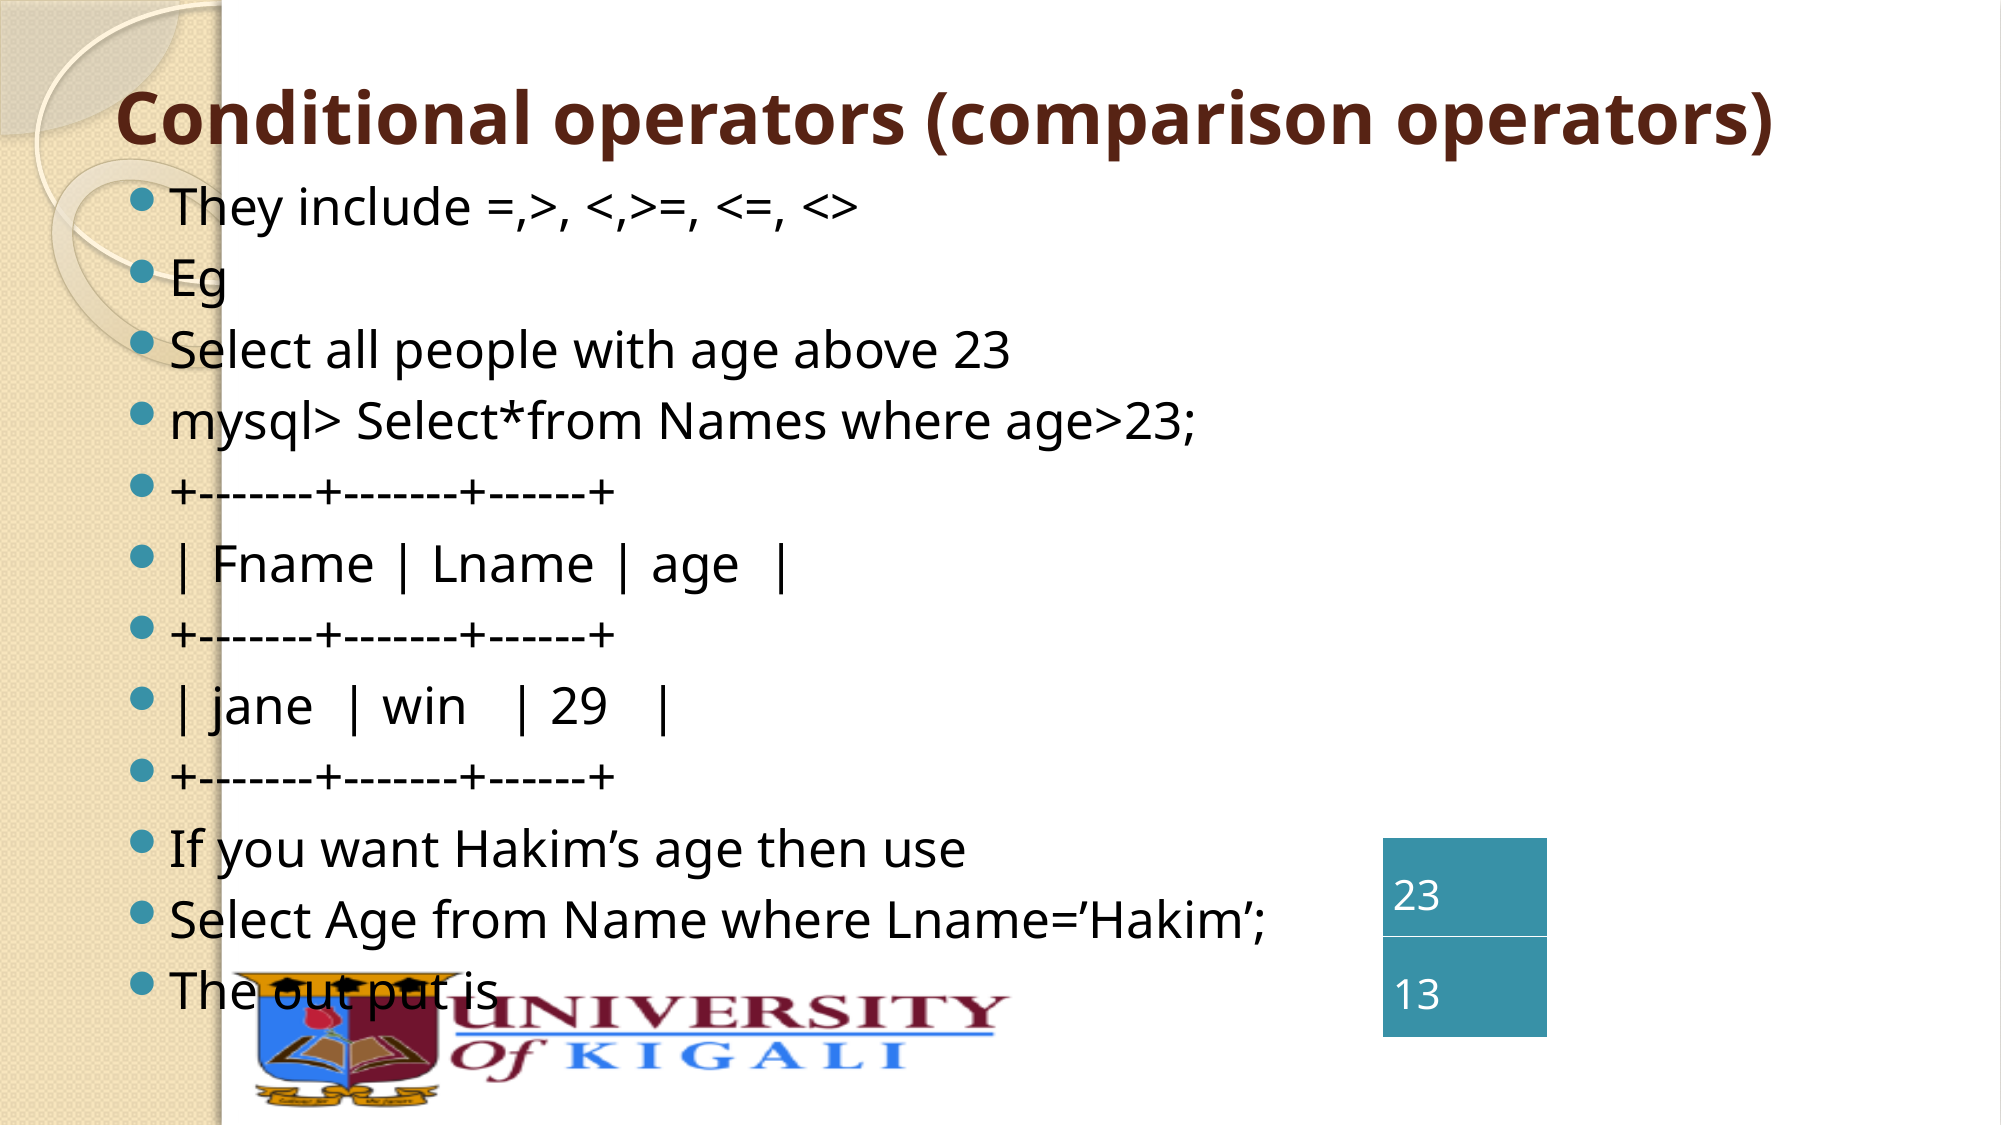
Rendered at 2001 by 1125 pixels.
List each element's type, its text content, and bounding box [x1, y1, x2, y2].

list They include =,>, <,>=, <=, <> Eg Select all people with age above 23 mysql> Select*from Names where age>23; +-------+-------+------+ | Fname | Lname | age | +-------+-------+------+ | jane | win | 29 | +-------+-------+------+ If you want Hakim’s age then use Select Age from Name where Lname=’Hakim’; The out put is [99, 166, 1900, 1038]
table_header 23 [1383, 838, 1547, 936]
table_cell 13 [1383, 937, 1547, 1037]
title Conditional operators (comparison operators) [99, 63, 1900, 166]
